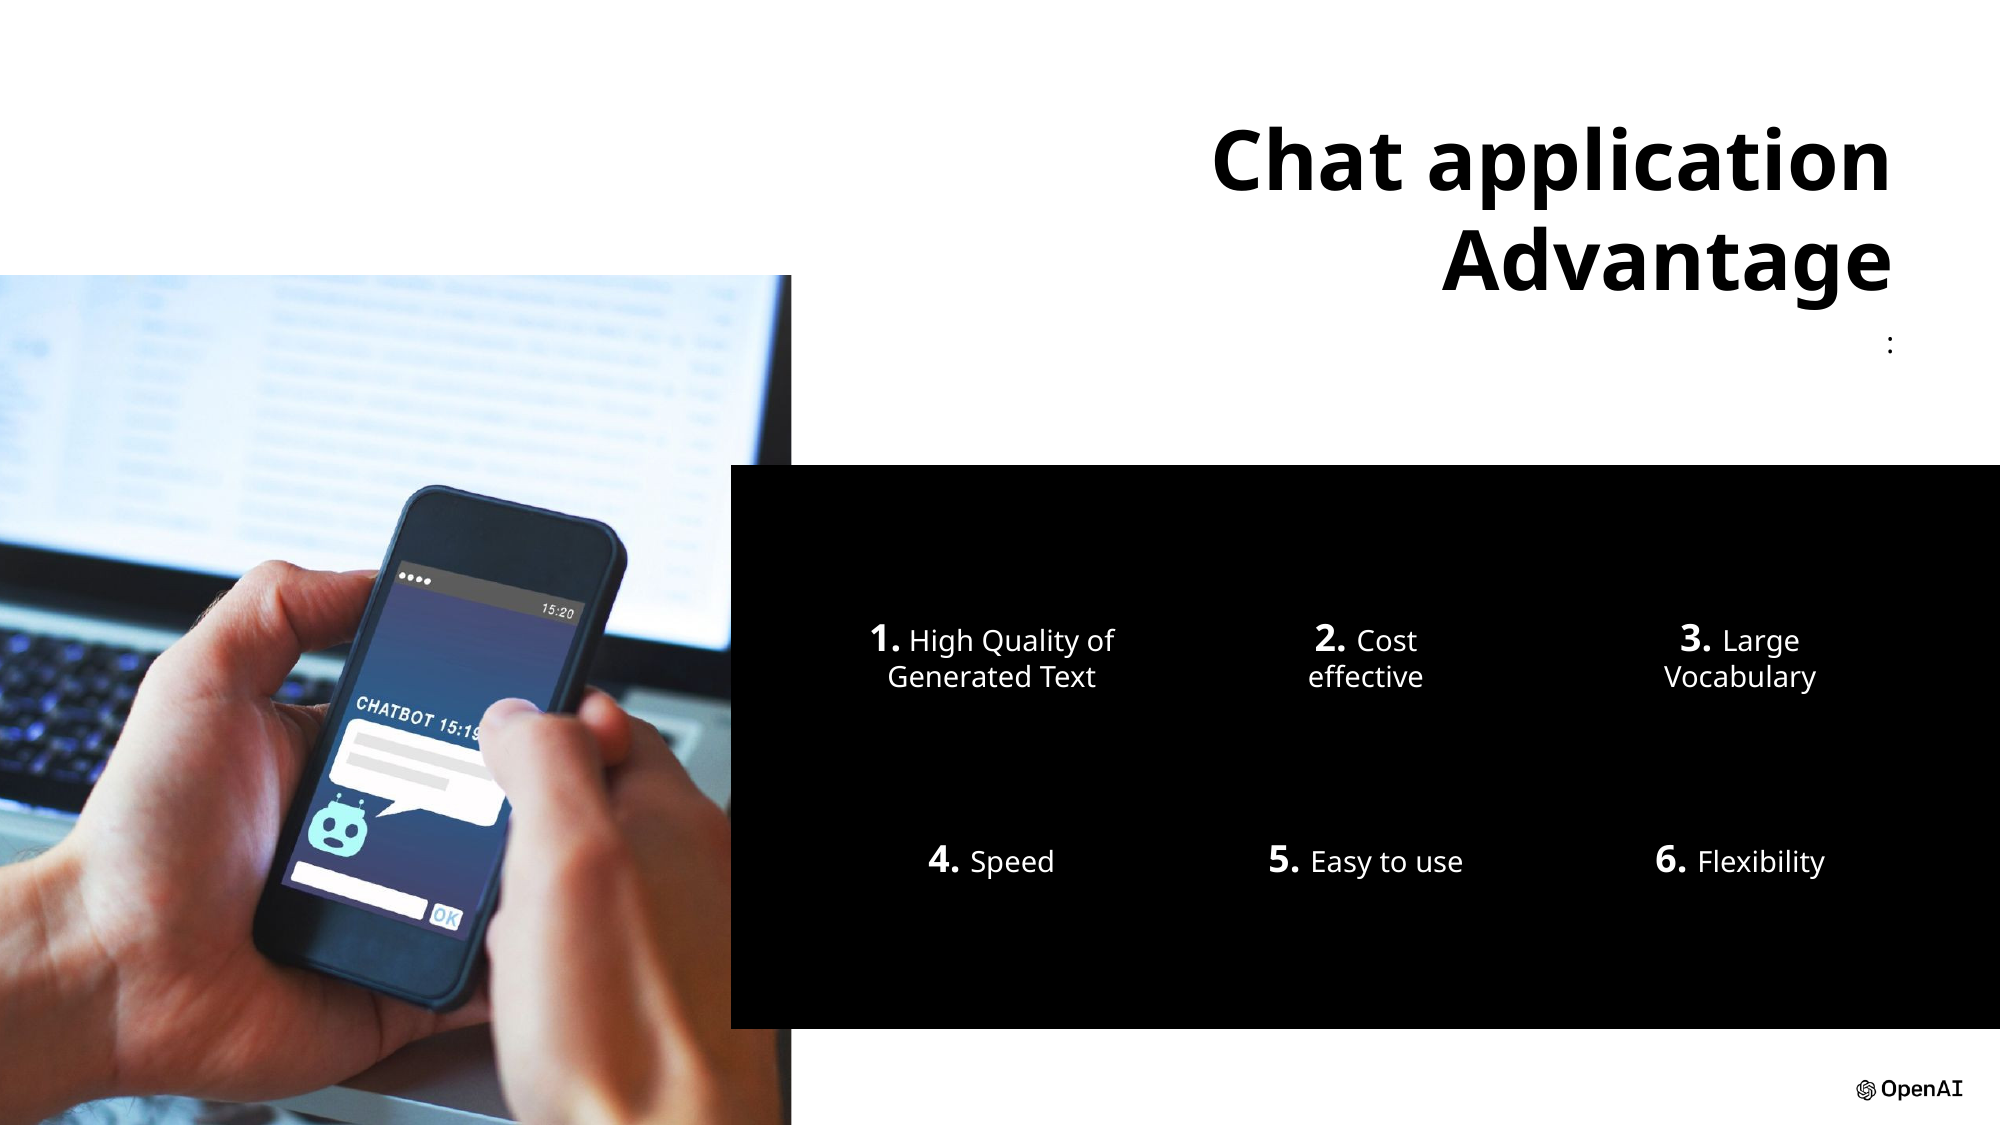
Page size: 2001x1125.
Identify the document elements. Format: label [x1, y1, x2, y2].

text_box [1176, 100, 1909, 368]
picture [0, 275, 792, 1125]
picture [1855, 1073, 1963, 1107]
text_box [792, 465, 2000, 1029]
text_box [783, 606, 1949, 889]
